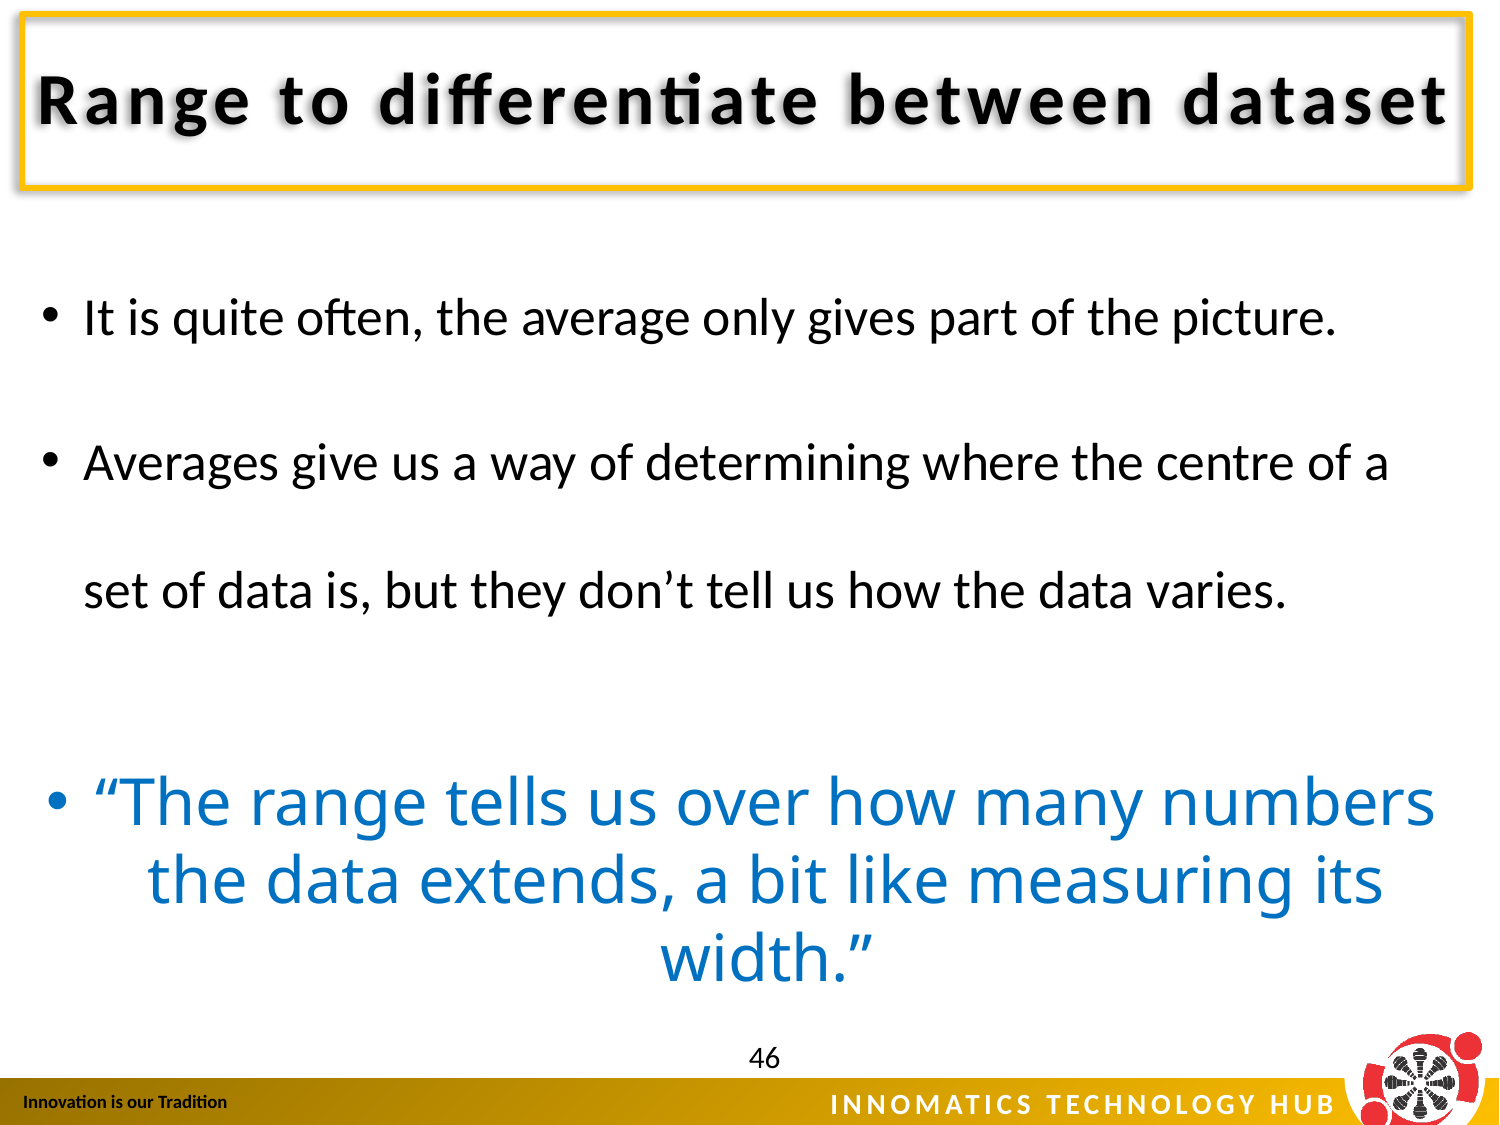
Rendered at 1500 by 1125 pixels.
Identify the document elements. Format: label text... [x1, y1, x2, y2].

title Range to differentiate between dataset [19, 11, 1473, 191]
picture [1360, 1032, 1484, 1125]
list It is quite often, the average only gives part of the picture. Averages give us a way of determining where the centre of a set of data is, but they don’t tell us how the data varies. “The range tells us over how many numbers the data extends, a bit like measuring its width.” [26, 210, 1470, 1021]
